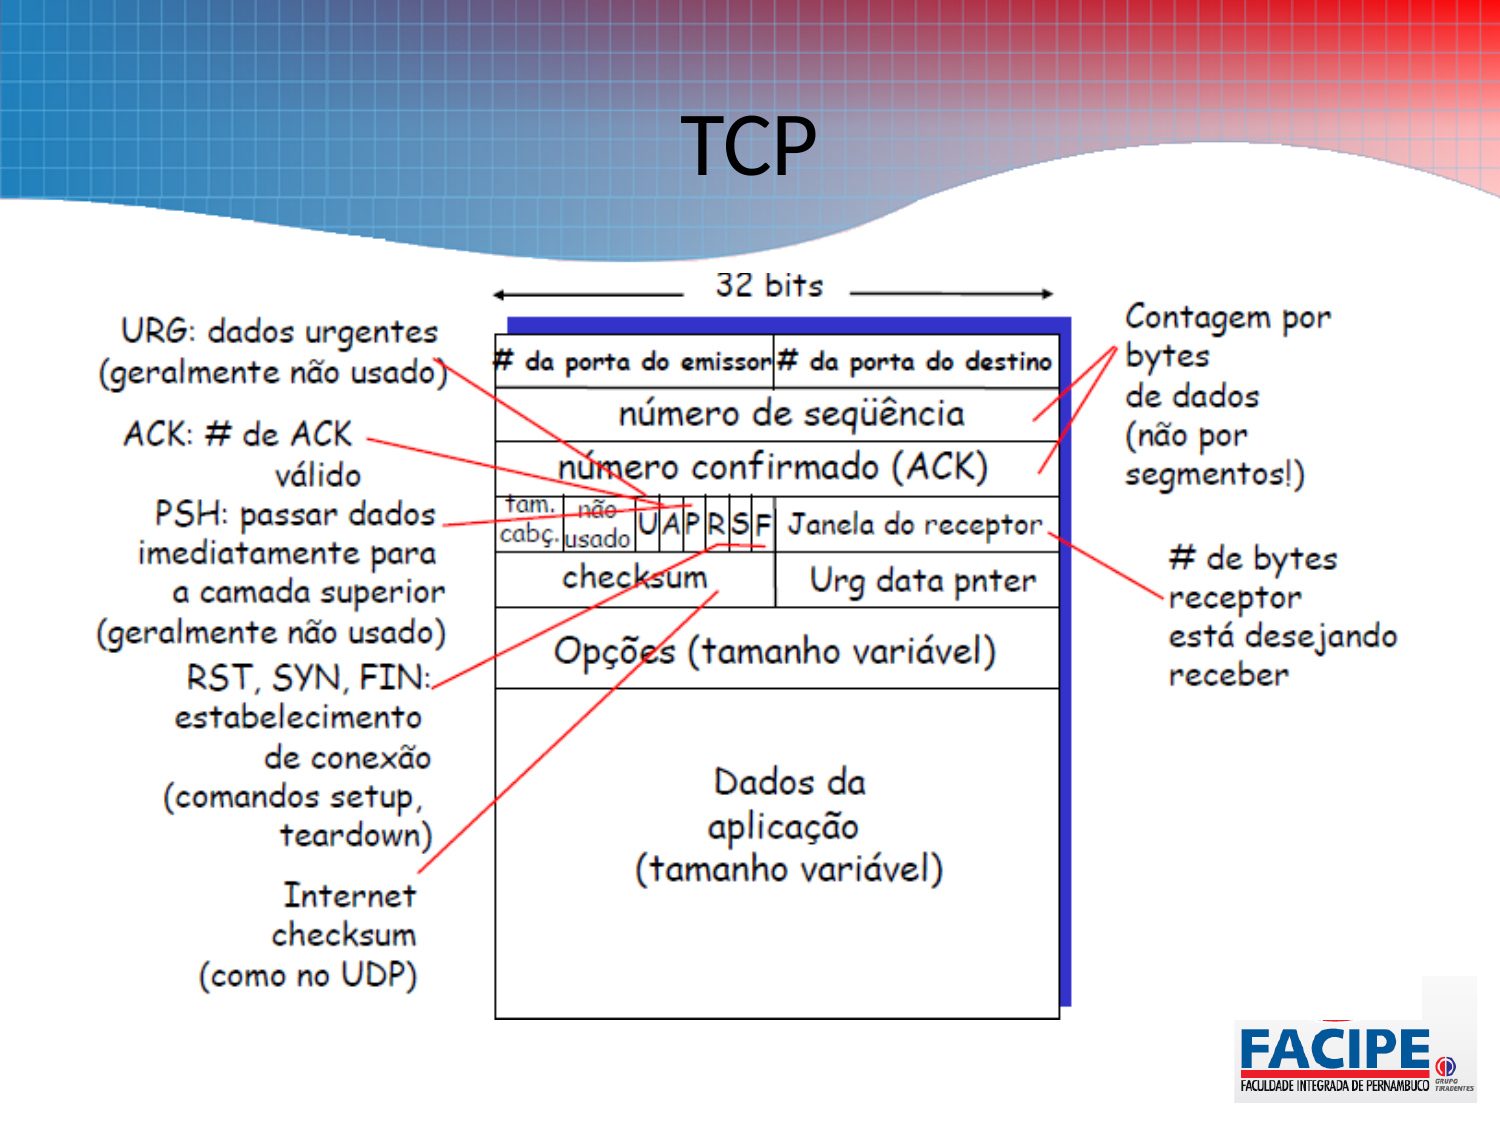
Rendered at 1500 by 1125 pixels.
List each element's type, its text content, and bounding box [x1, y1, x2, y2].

picture [0, 0, 1500, 270]
picture [93, 273, 1478, 1103]
title TCP [74, 44, 1426, 233]
